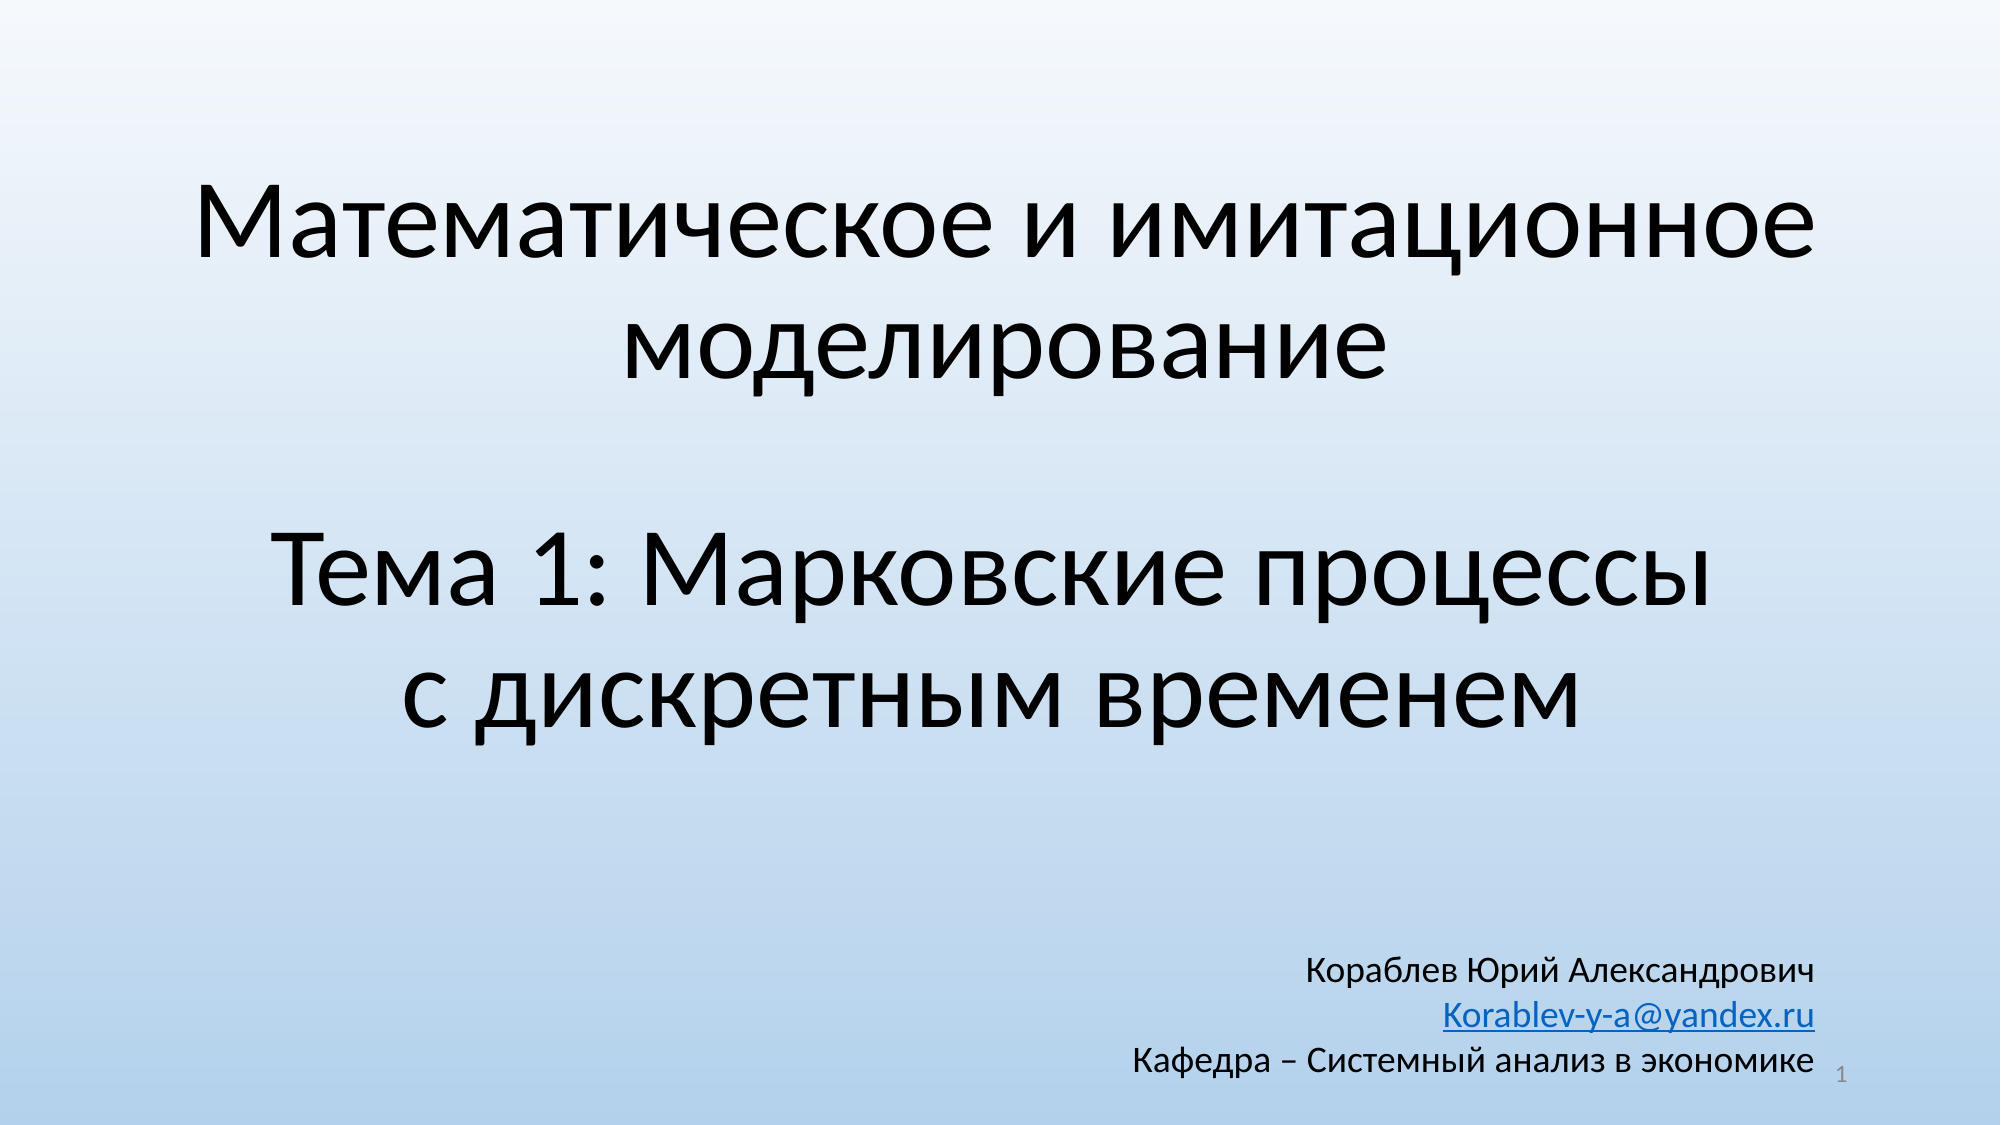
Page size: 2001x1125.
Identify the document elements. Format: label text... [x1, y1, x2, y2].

title Математическое и имитационное моделирование [83, 138, 1928, 411]
text_box Кораблев Юрий Александрович Korablev-y-a@yandex.ru Кафедра – Системный анализ в экономике [442, 937, 1831, 1088]
slide_number ‹#› [1412, 1042, 1863, 1103]
subtitle Тема 1: Марковские процессы с дискретным временем [243, 501, 1744, 810]
